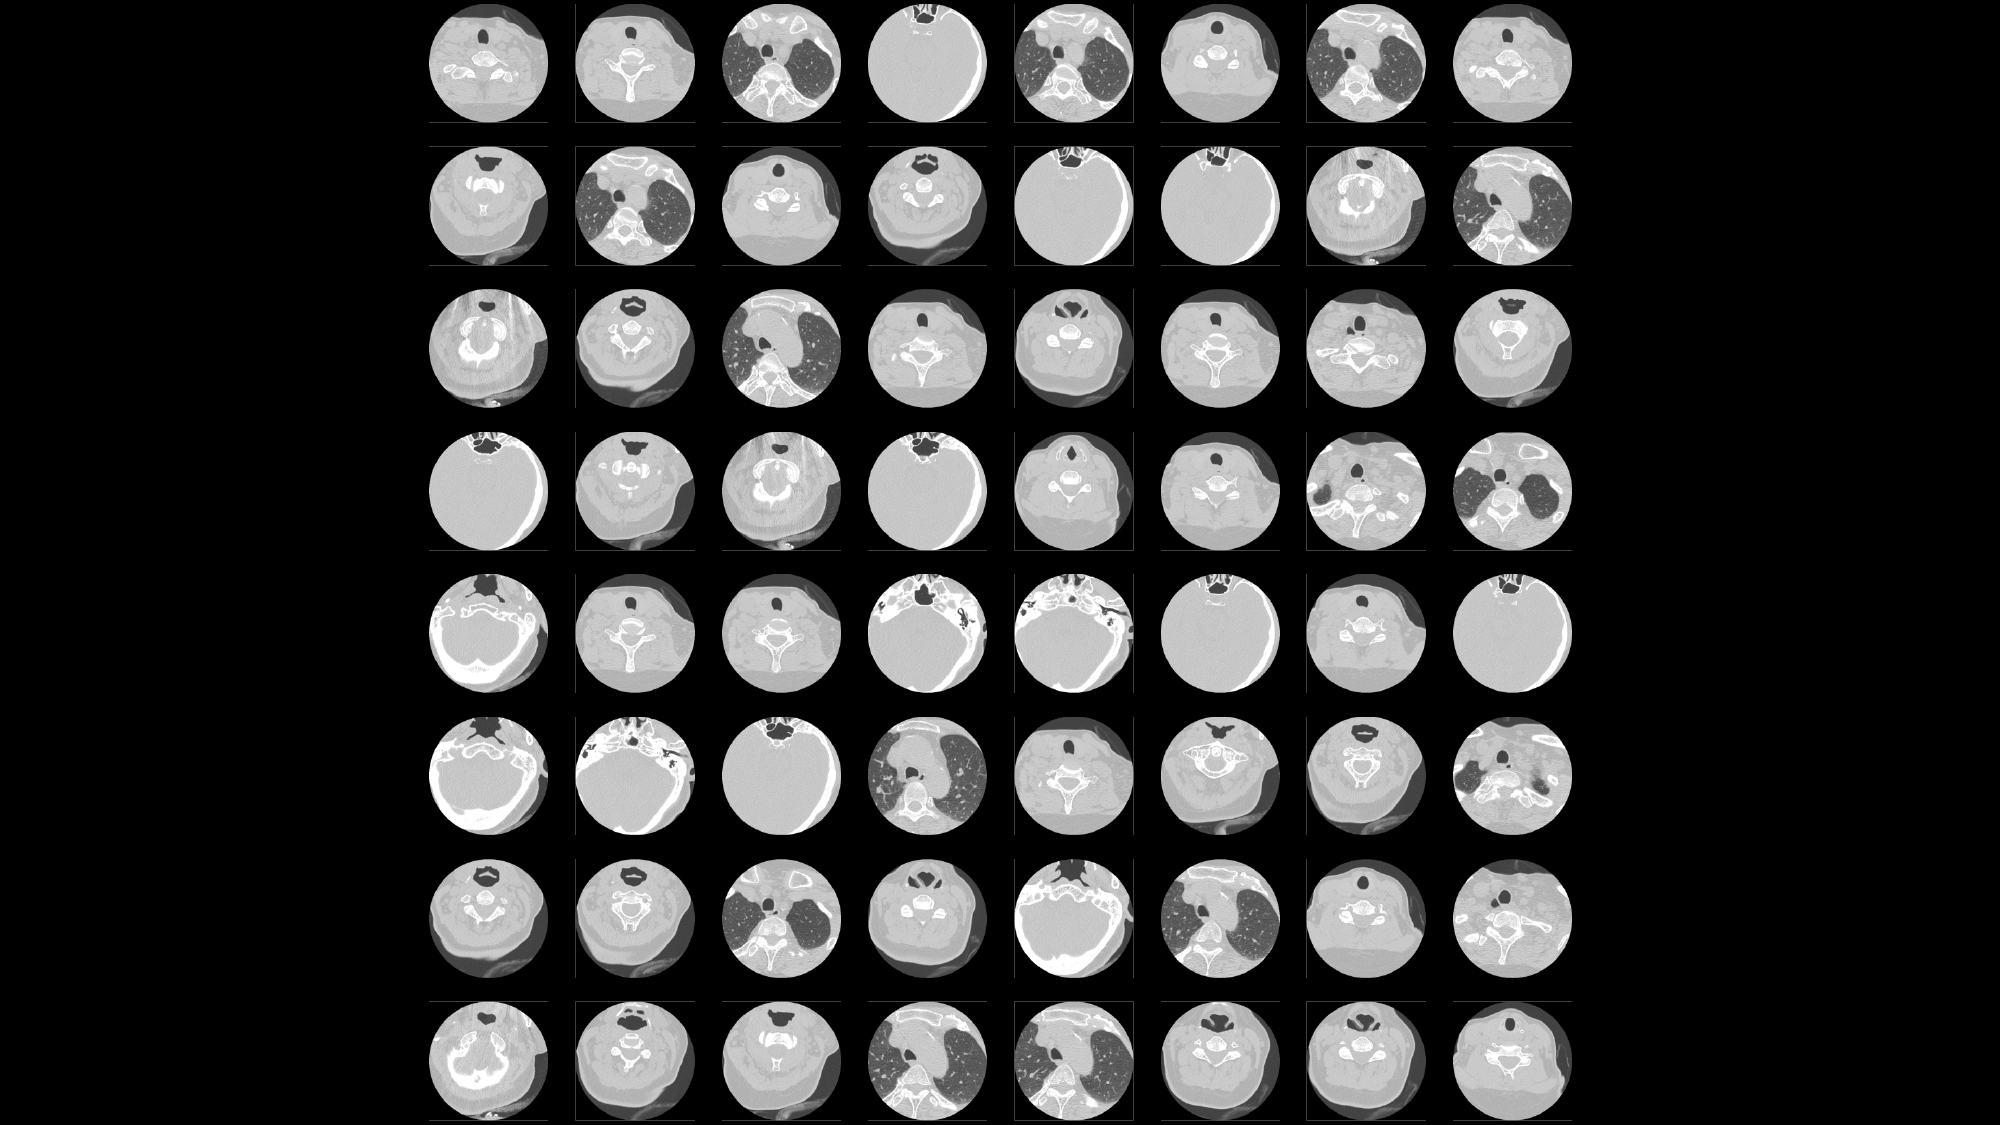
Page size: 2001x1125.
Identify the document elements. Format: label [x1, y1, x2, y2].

picture [424, 0, 1576, 1125]
